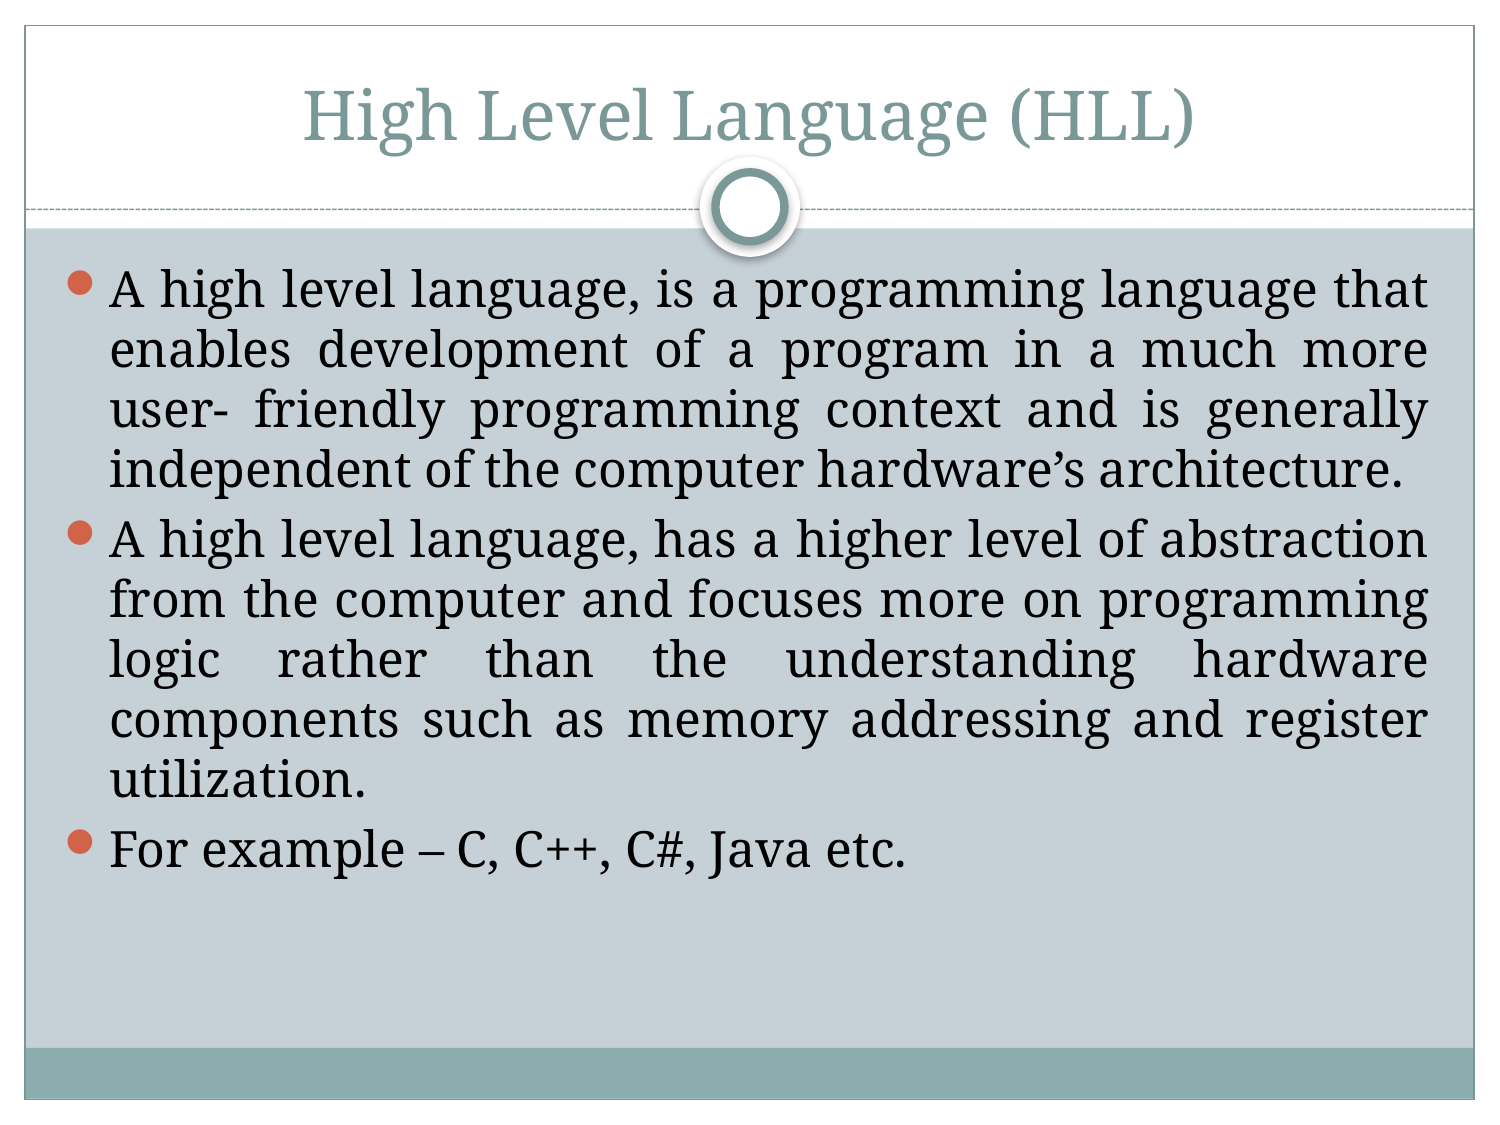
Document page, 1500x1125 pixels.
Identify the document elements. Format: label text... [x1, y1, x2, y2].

title High Level Language (HLL) [49, 37, 1450, 162]
list A high level language, is a programming language that enables development of a program in a much more user- friendly programming context and is generally independent of the computer hardware’s architecture. A high level language, has a higher level of abstraction from the computer and focuses more on programming logic rather than the understanding hardware components such as memory addressing and register utilization. For example – C, C++, C#, Java etc. [49, 250, 1445, 1001]
